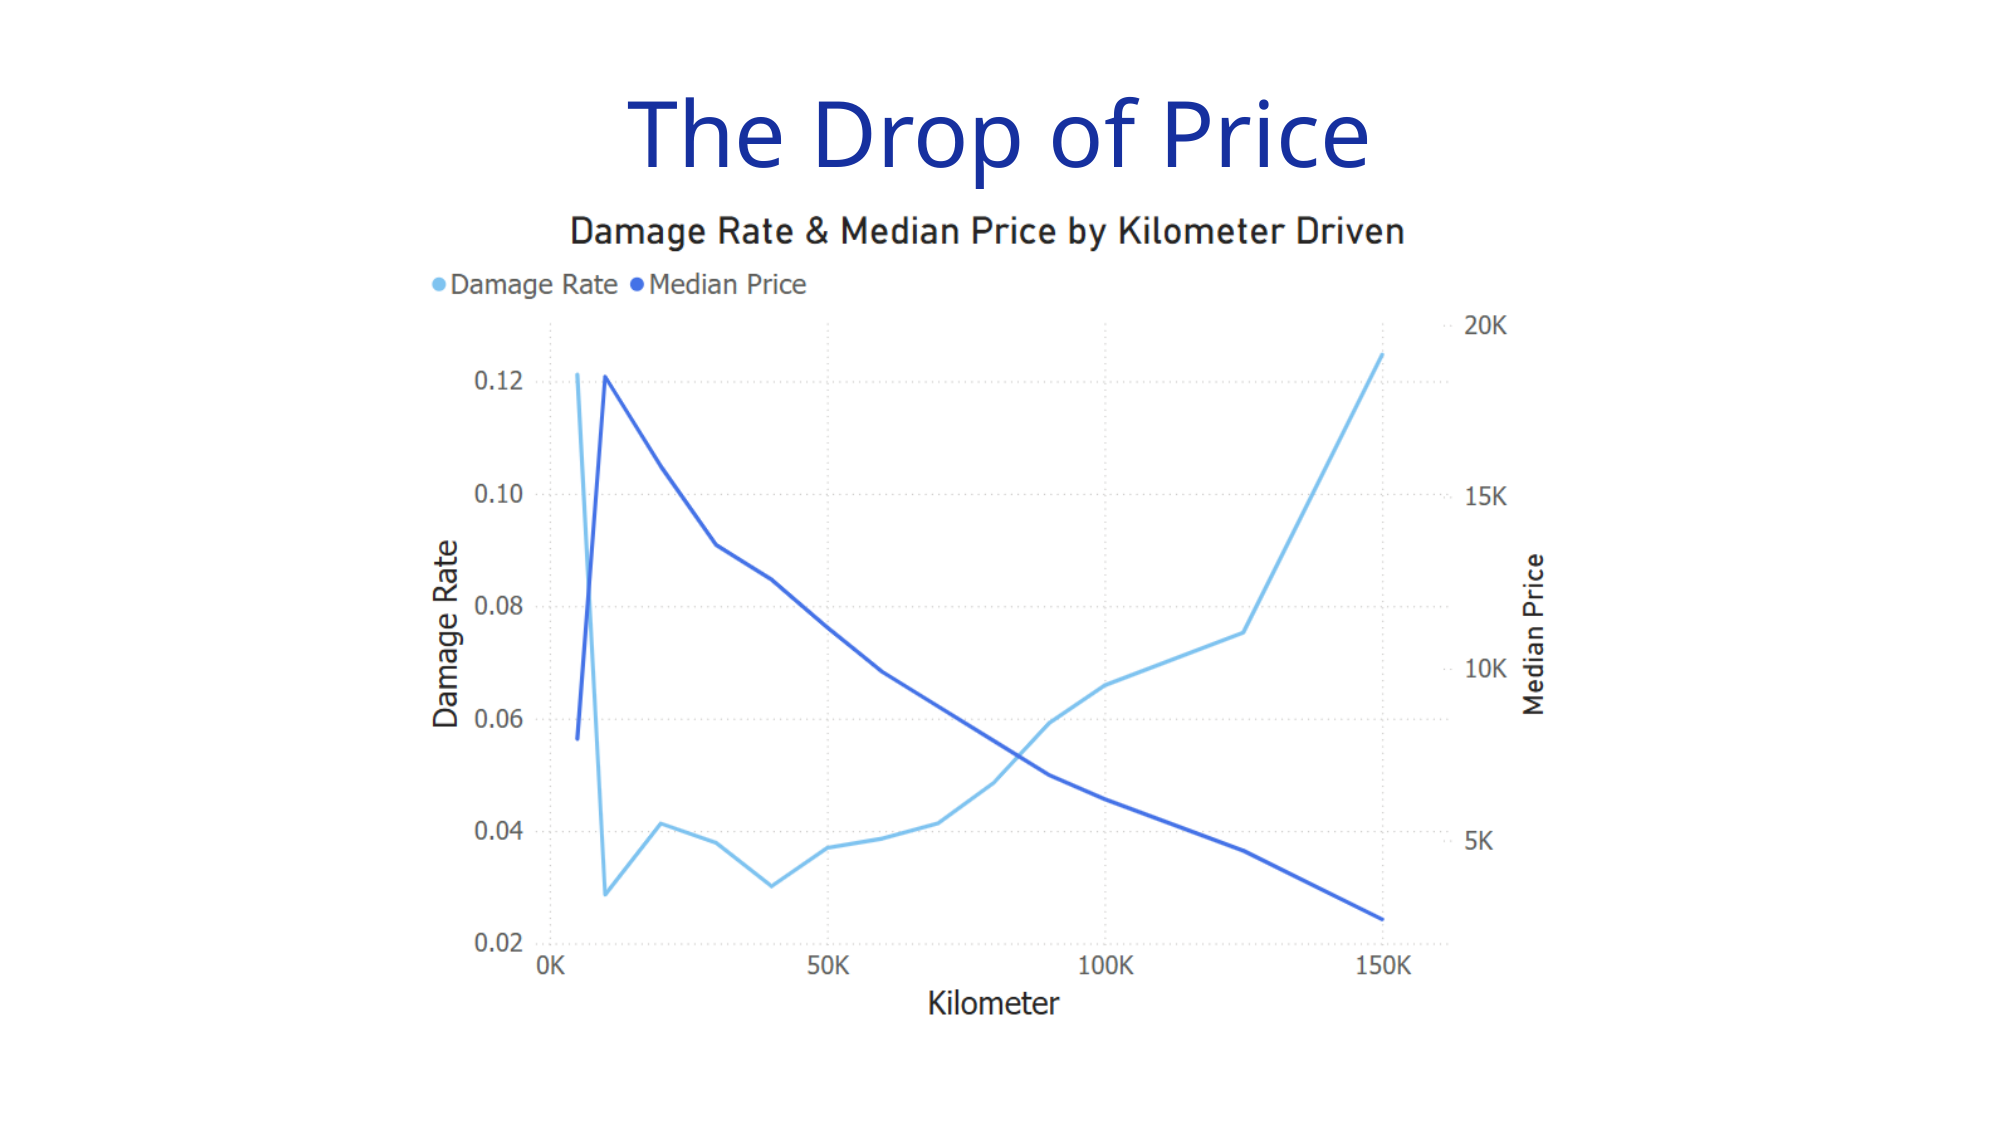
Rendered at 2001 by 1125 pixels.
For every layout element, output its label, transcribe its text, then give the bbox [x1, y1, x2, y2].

text_box The Drop of Price [0, 28, 2000, 247]
picture [378, 195, 1622, 1081]
